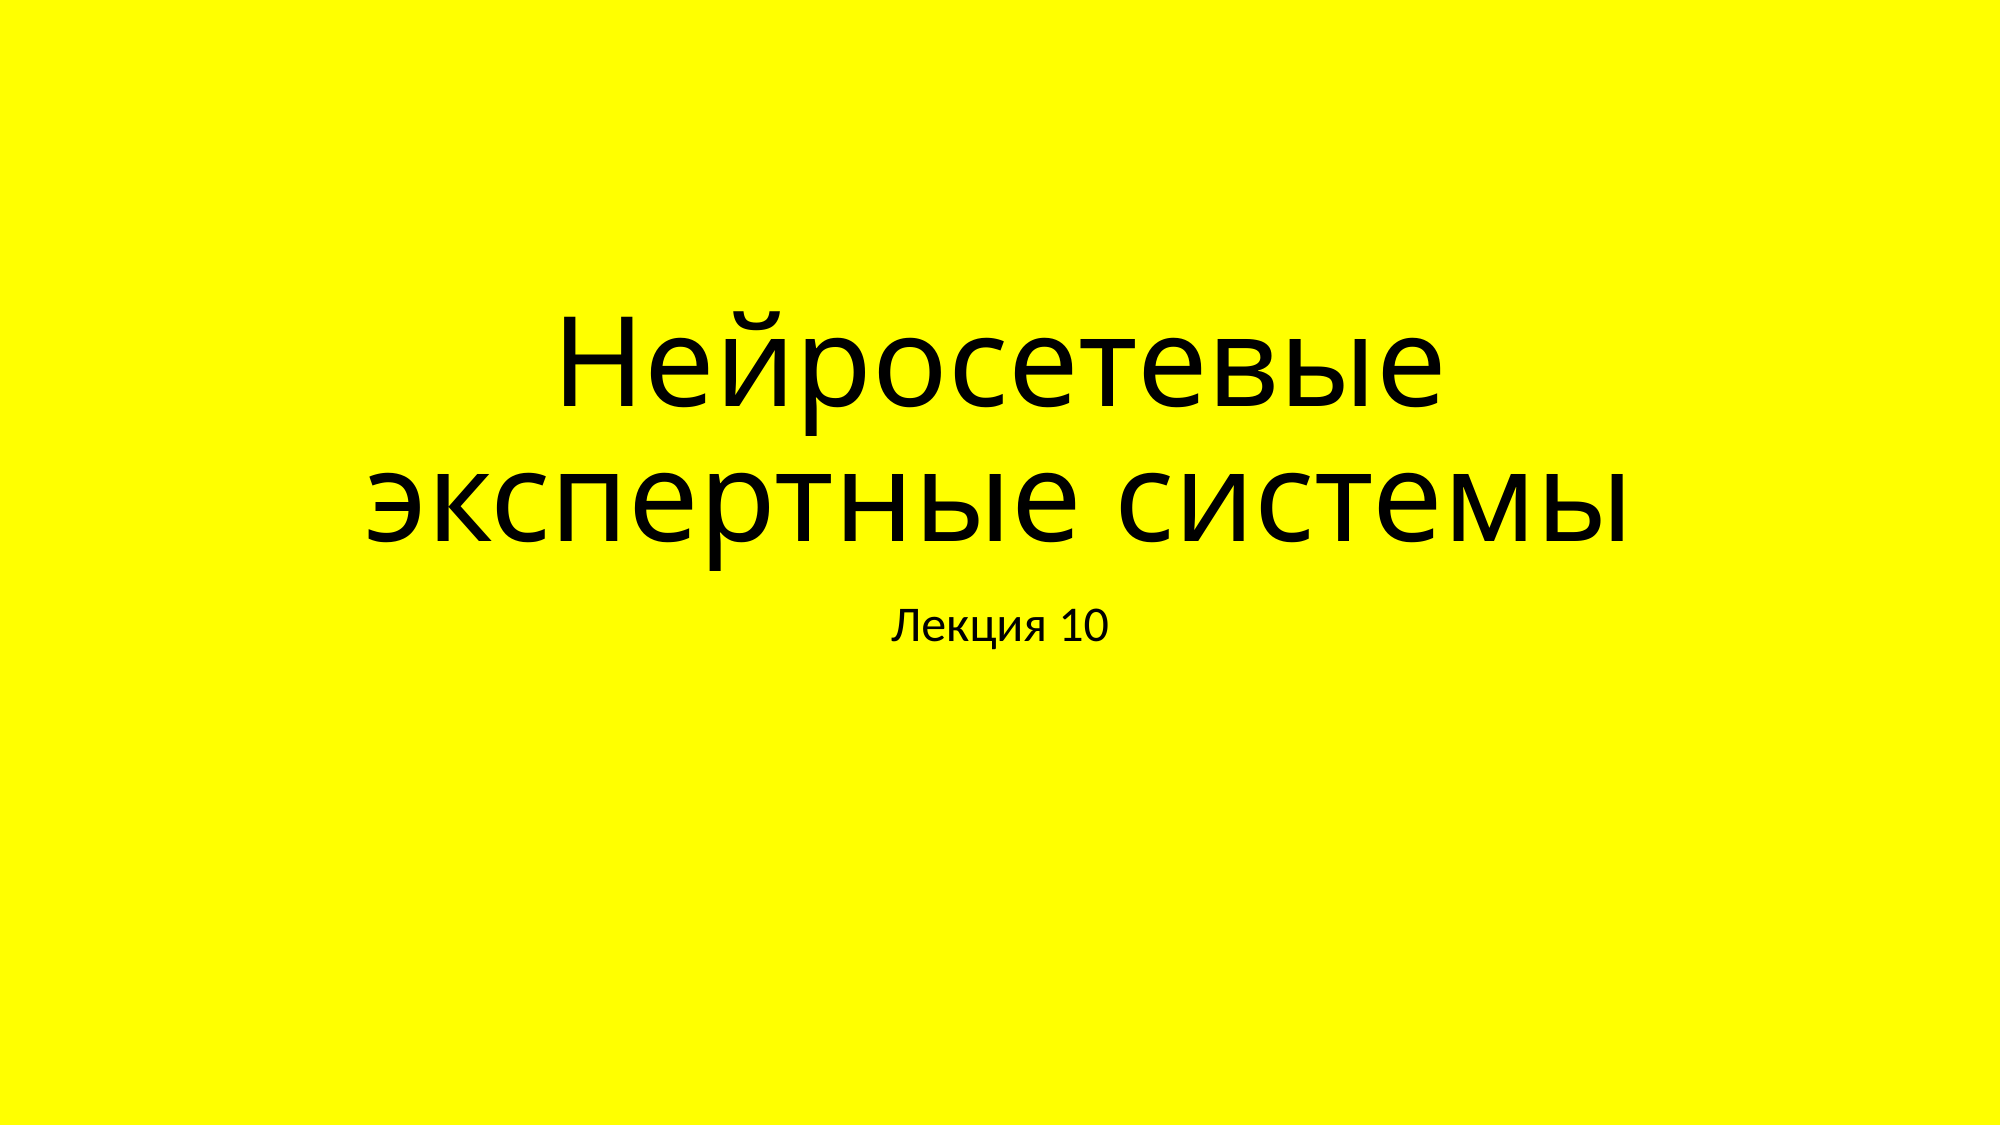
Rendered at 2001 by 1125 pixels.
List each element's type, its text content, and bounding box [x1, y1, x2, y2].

subtitle Лекция 10 [249, 590, 1750, 863]
title Нейросетевые экспертные системы [249, 184, 1750, 576]
